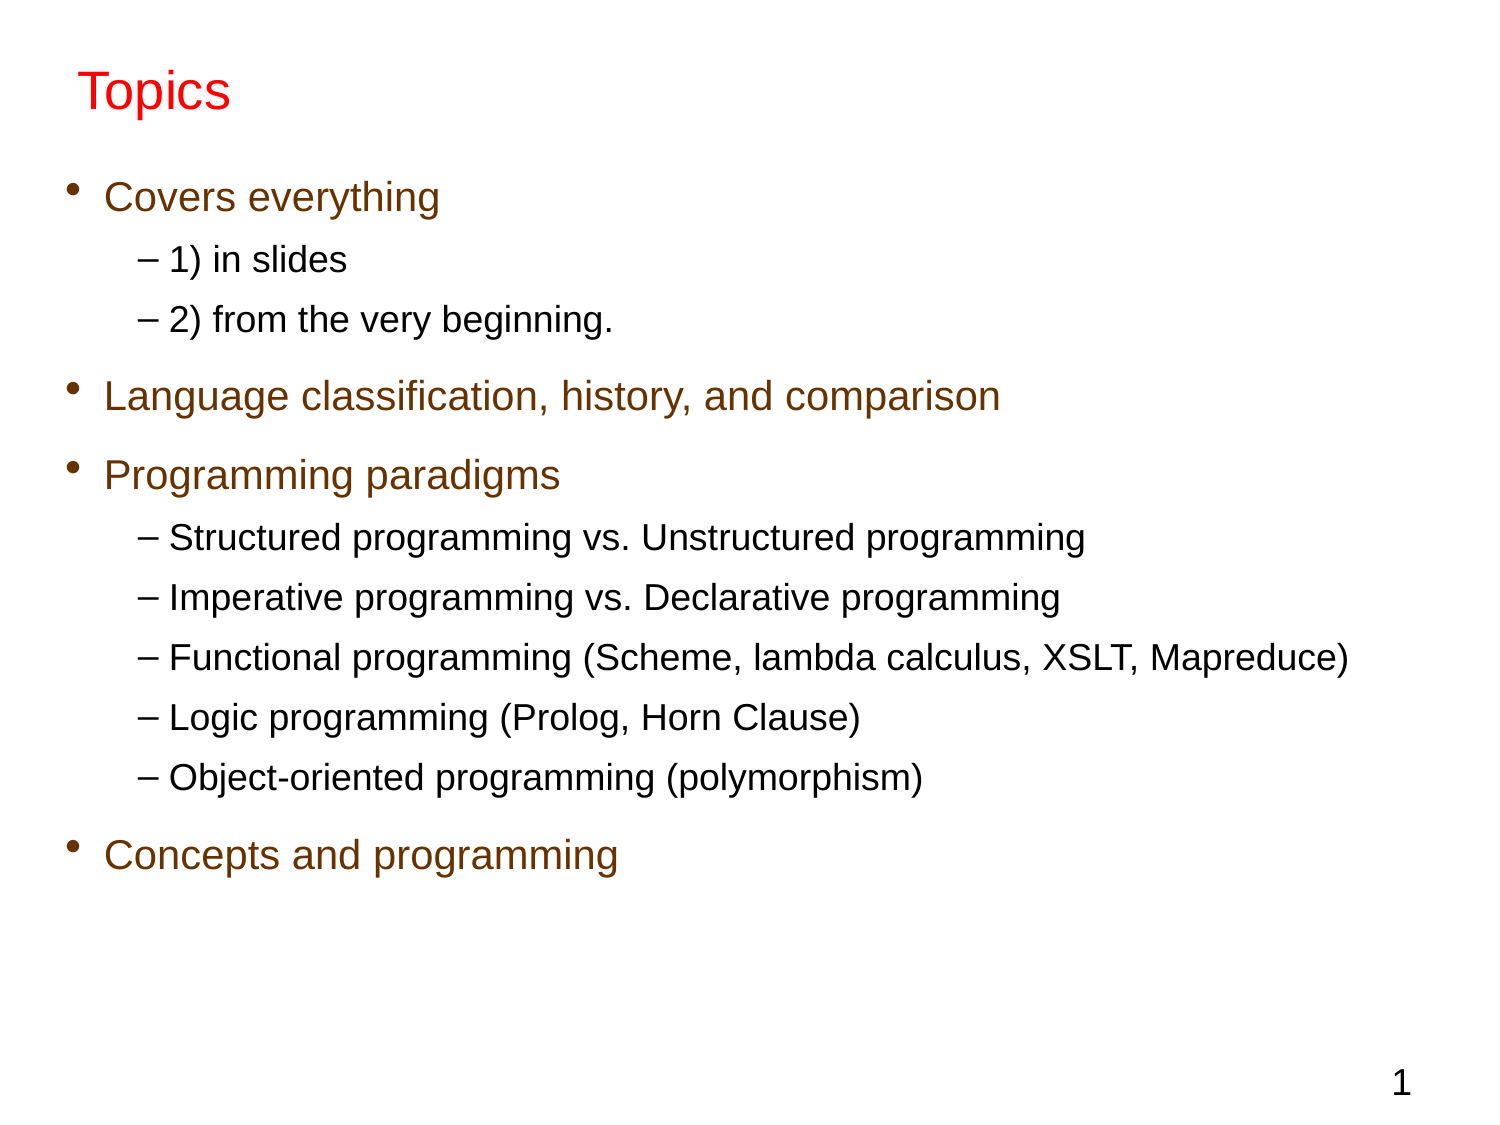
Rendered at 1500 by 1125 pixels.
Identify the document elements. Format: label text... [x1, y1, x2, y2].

title Topics [62, 49, 1426, 126]
slide_number 1 [524, 1049, 1438, 1101]
list Covers everything 1) in slides 2) from the very beginning. Language classification, history, and comparison Programming paradigms Structured programming vs. Unstructured programming Imperative programming vs. Declarative programming Functional programming (Scheme, lambda calculus, XSLT, Mapreduce) Logic programming (Prolog, Horn Clause) Object-oriented programming (polymorphism) Concepts and programming [49, 162, 1426, 1013]
